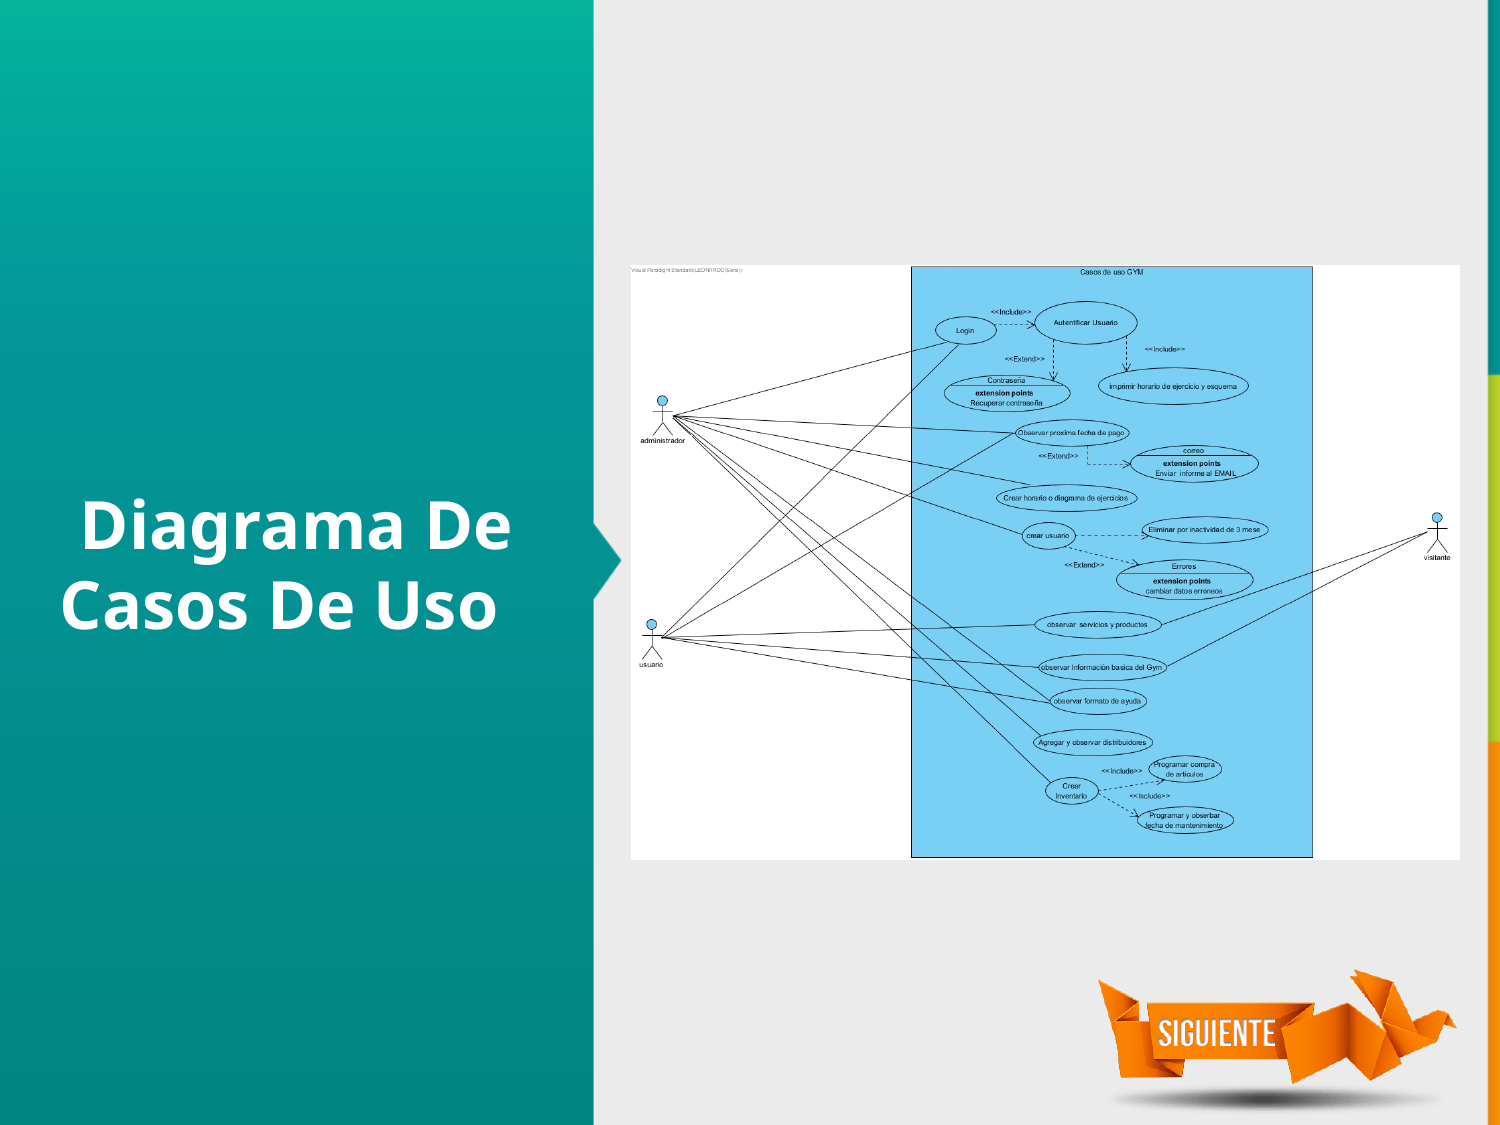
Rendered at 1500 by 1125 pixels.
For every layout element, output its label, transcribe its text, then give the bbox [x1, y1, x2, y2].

text_box Diagrama De Casos De Uso [0, 0, 594, 1125]
picture [594, 0, 1500, 1125]
